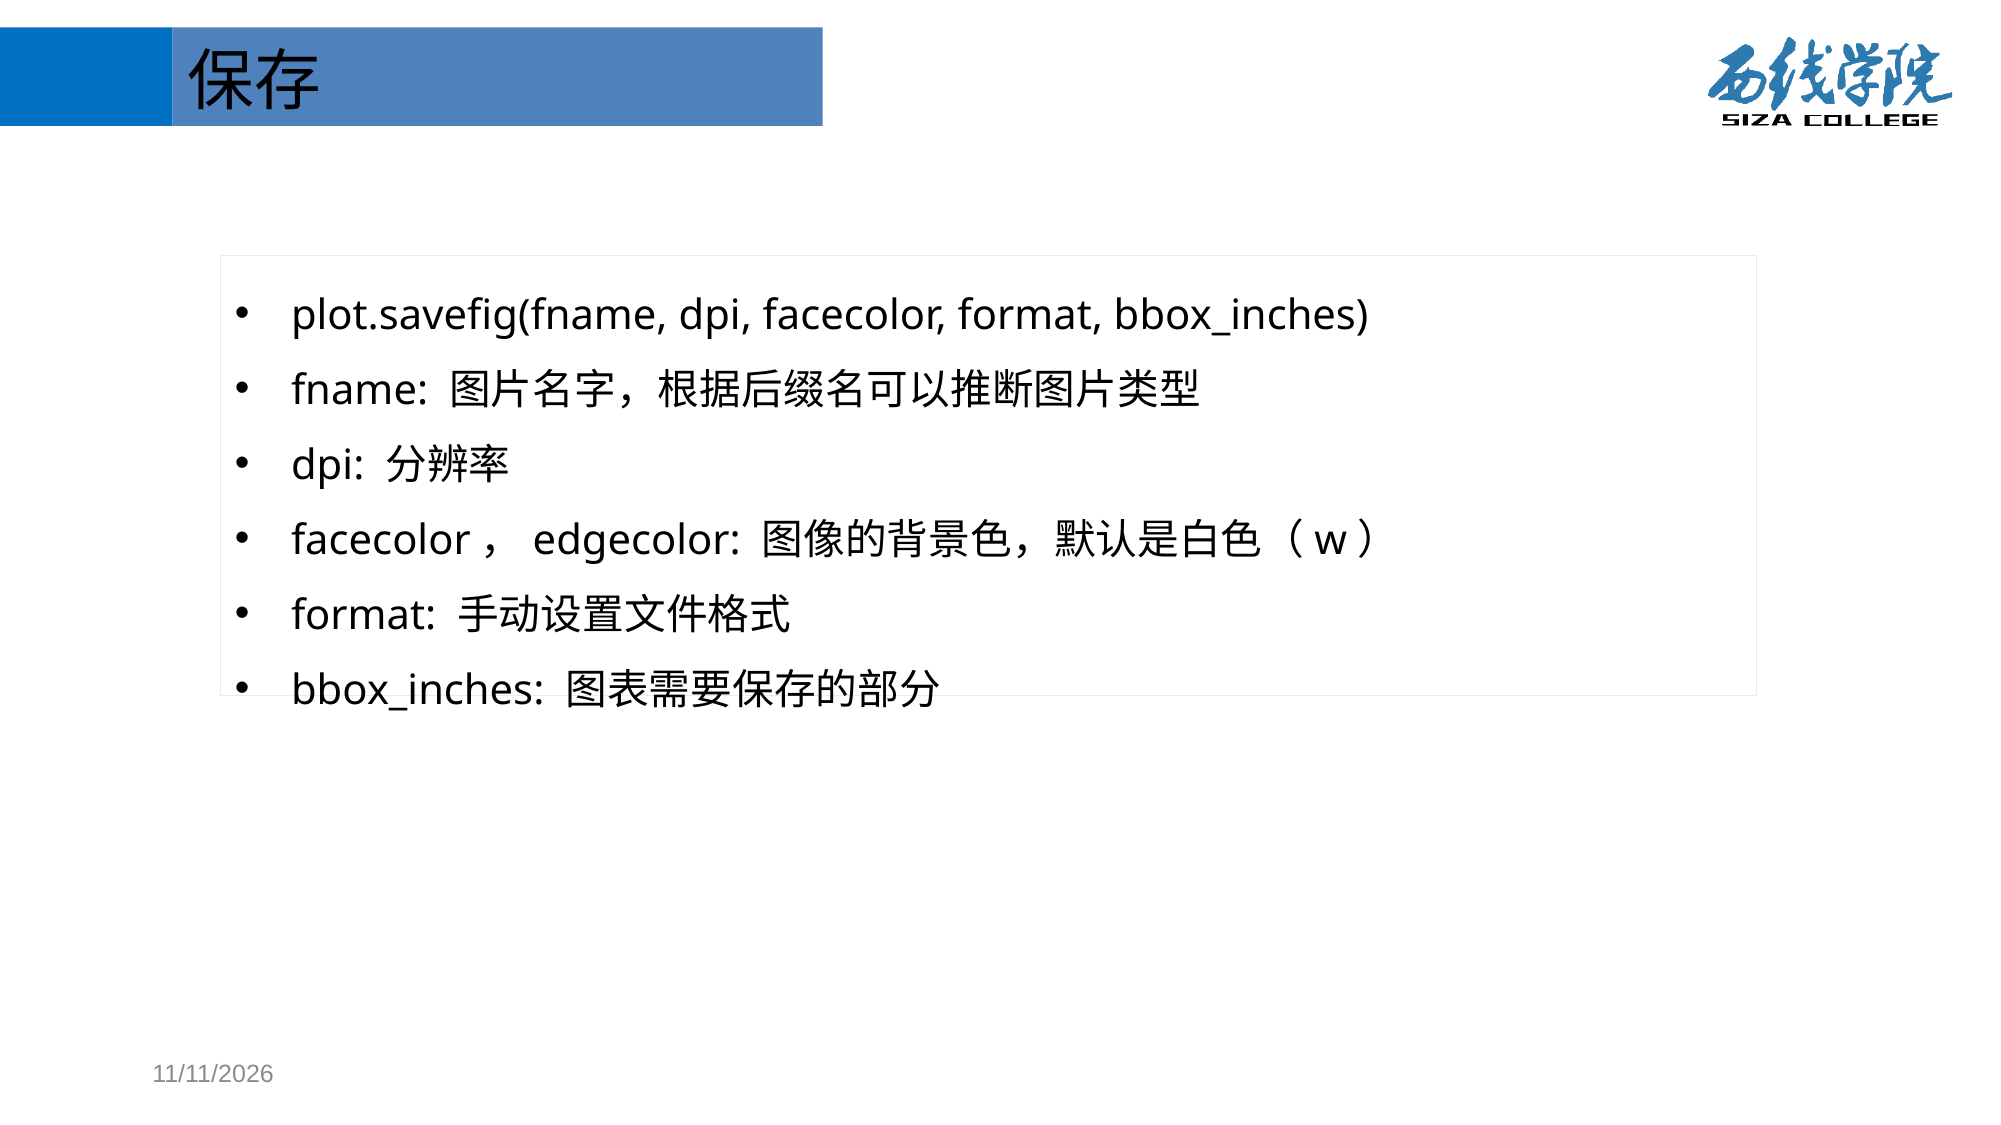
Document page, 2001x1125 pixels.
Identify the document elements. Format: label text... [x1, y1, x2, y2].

text_box 10/29/2017 [137, 1042, 588, 1103]
text_box 保存 [172, 30, 811, 126]
text_box plot.savefig(fname, dpi, facecolor, format, bbox_inches) fname: 图片名字，根据后缀名可以推断图片类型 dpi: 分辨率 facecolor，edgecolor: 图像的背景色，默认是白色（w） format: 手动设置文件格式 bbox_inches: 图表需要保存的部分 [220, 255, 1757, 696]
picture [1708, 37, 1953, 126]
